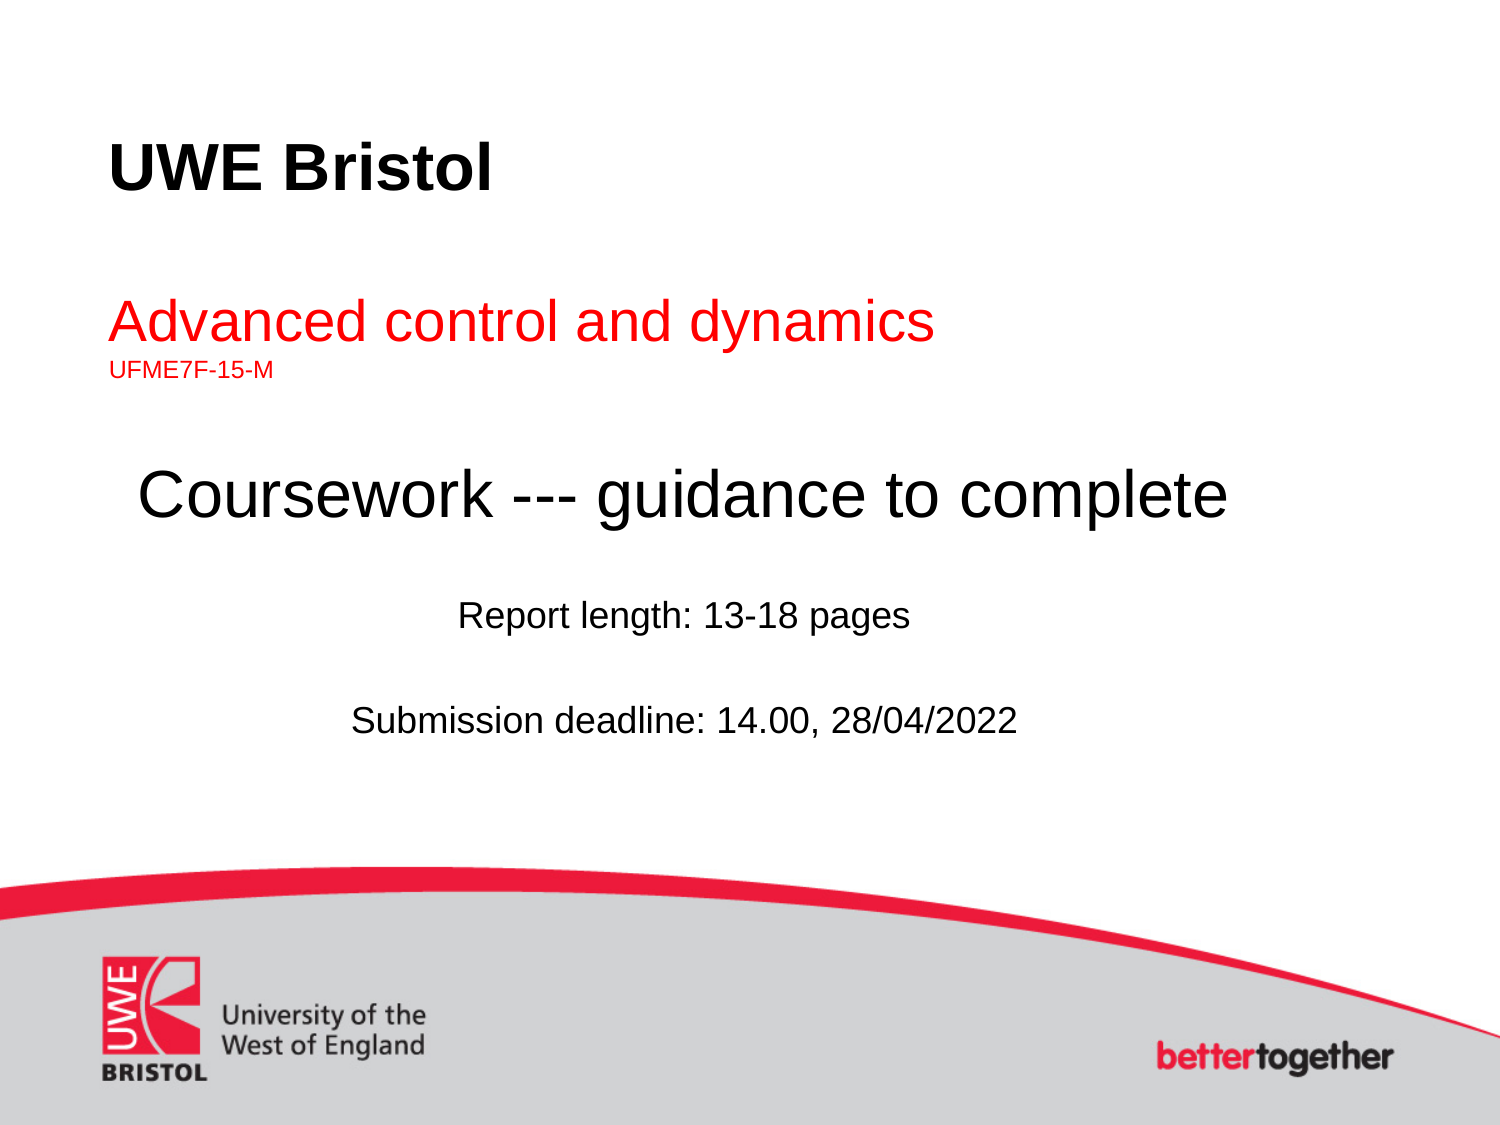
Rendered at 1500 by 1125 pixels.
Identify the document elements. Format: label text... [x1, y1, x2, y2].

title UWE Bristol Advanced control and dynamics UFME7F-15-M [93, 93, 1388, 444]
subtitle Coursework --- guidance to complete Report length: 13-18 pages Submission deadline: 14.00, 28/04/2022 [93, 442, 1276, 810]
picture [0, 0, 1500, 1125]
